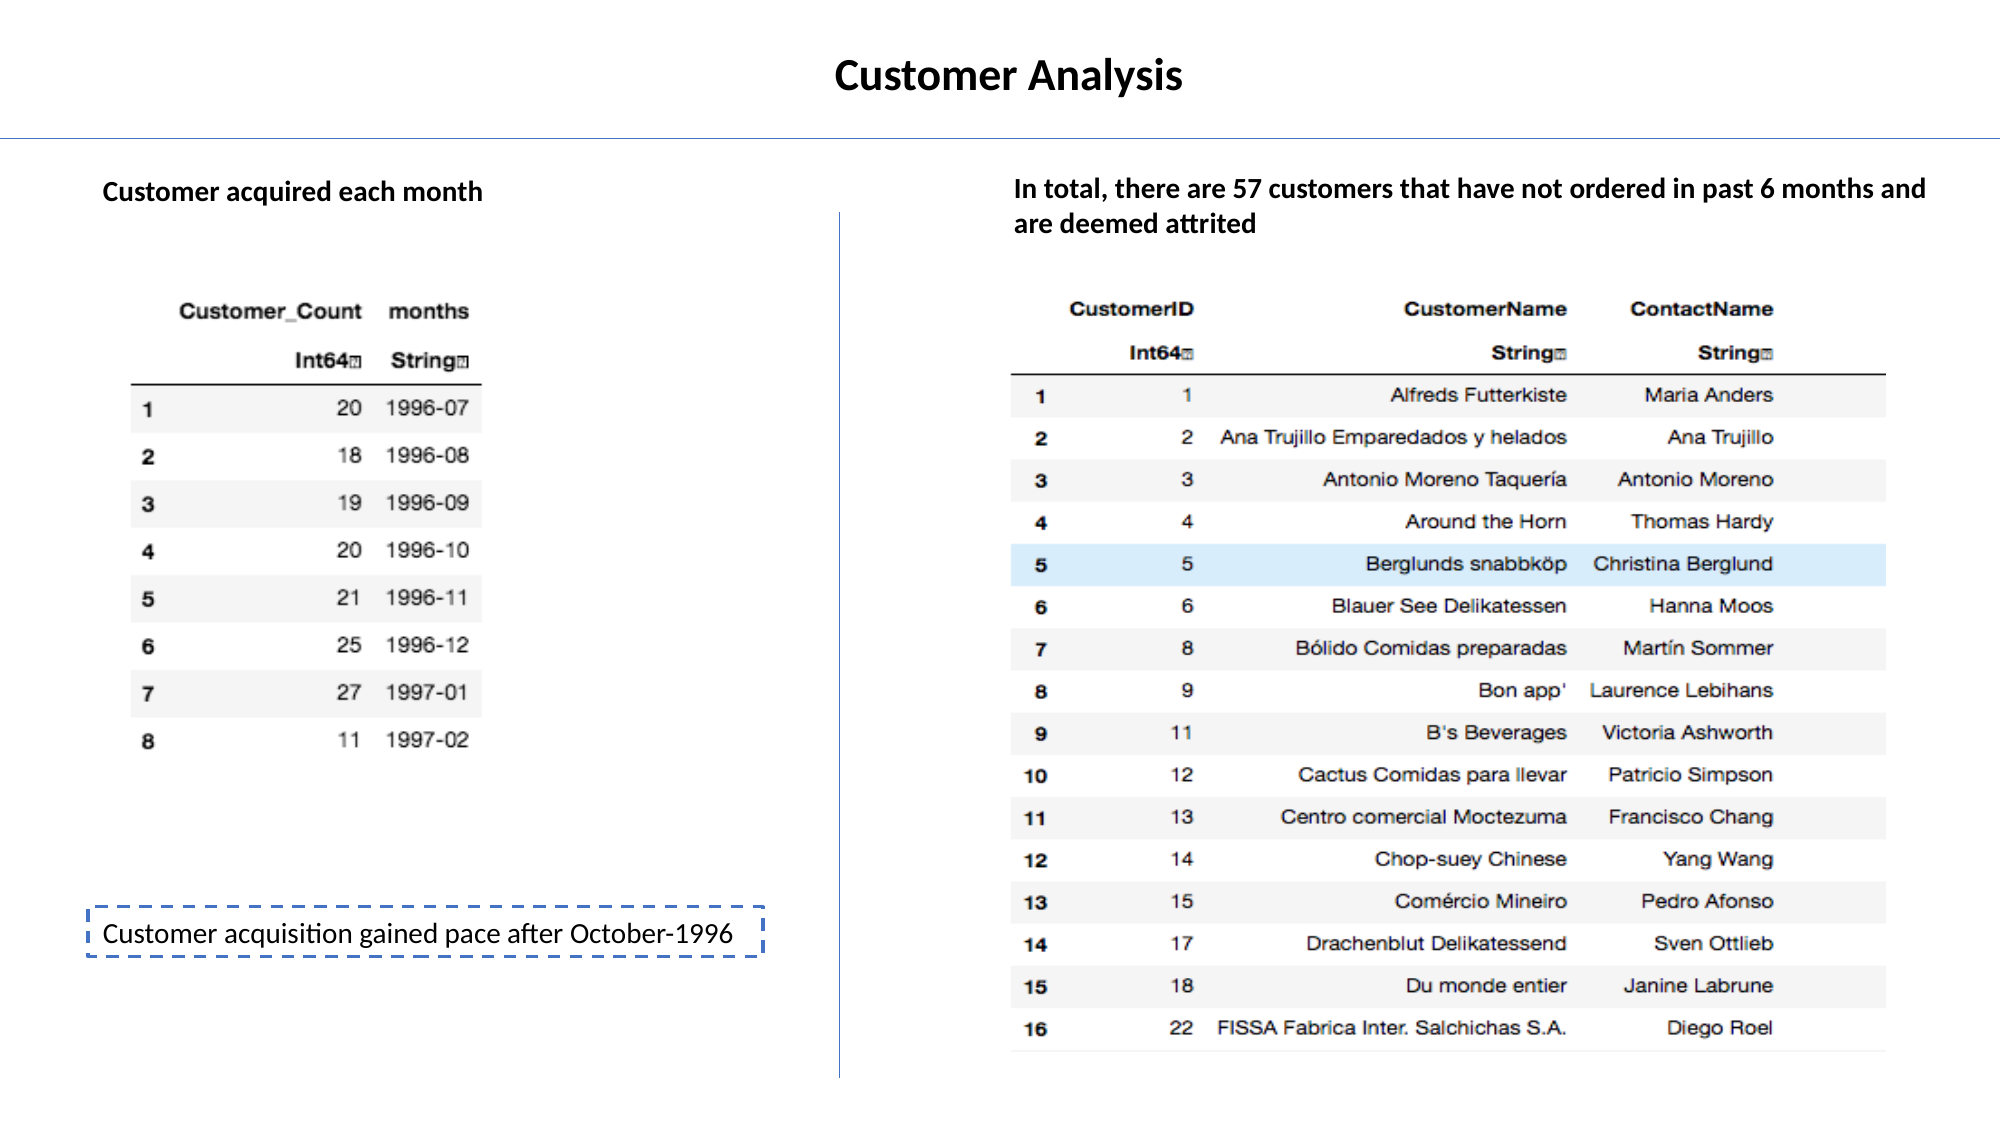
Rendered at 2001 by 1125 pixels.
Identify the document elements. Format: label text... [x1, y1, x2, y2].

picture [919, 277, 1886, 1052]
text_box Customer acquisition gained pace after October-1996 [88, 906, 763, 957]
picture [88, 277, 650, 781]
text_box Customer acquired each month [88, 165, 899, 215]
text_box Customer Analysis [154, 36, 1864, 107]
text_box In total, there are 57 customers that have not ordered in past 6 months and are deemed attrited [999, 161, 1943, 247]
